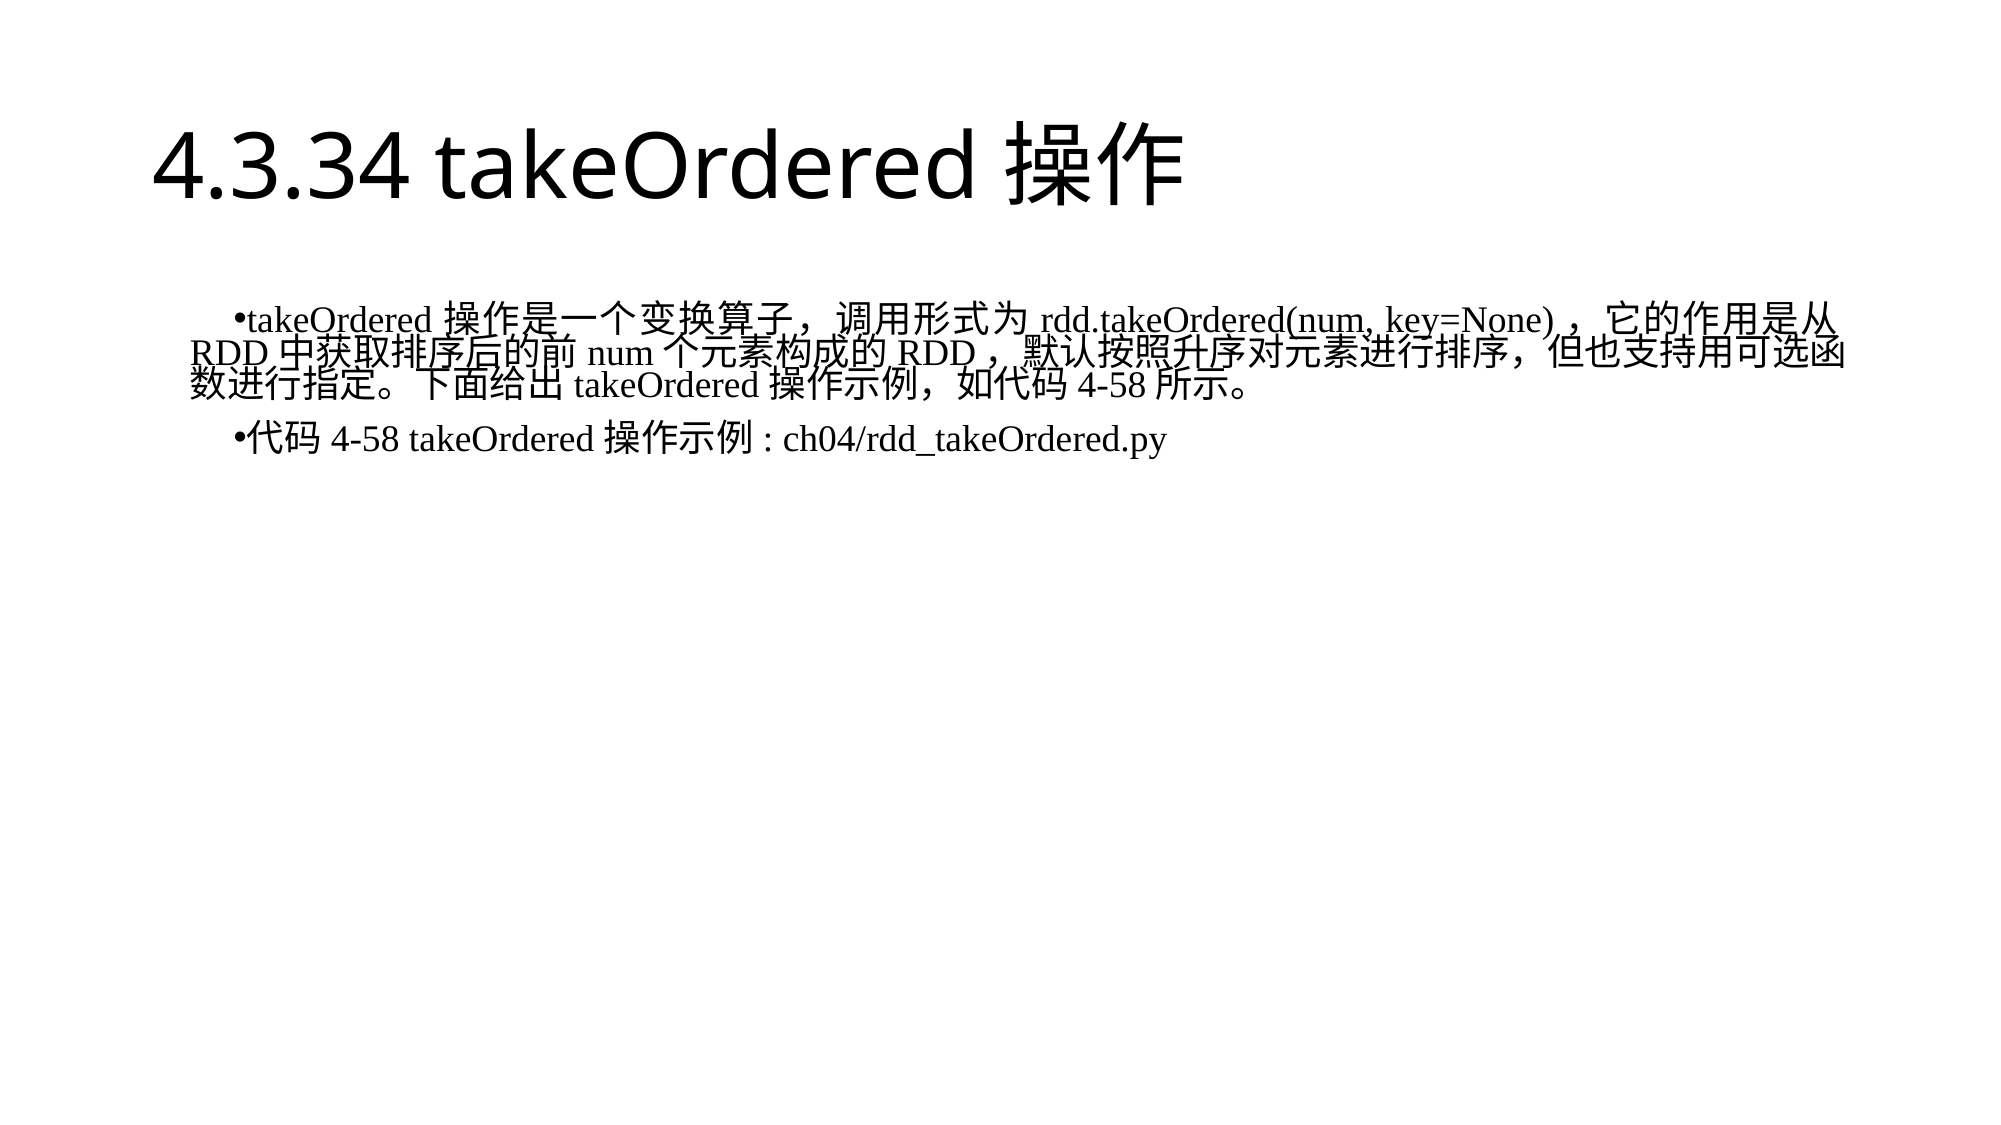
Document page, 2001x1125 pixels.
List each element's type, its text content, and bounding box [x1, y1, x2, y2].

title 4.3.34 takeOrdered操作 [137, 59, 1863, 278]
list takeOrdered操作是一个变换算子，调用形式为rdd.takeOrdered(num, key=None)，它的作用是从RDD中获取排序后的前num个元素构成的RDD，默认按照升序对元素进行排序，但也支持用可选函数进行指定。下面给出takeOrdered操作示例，如代码4-58所示。 代码4-58 takeOrdered操作示例: ch04/rdd_takeOrdered.py [137, 299, 1863, 1014]
